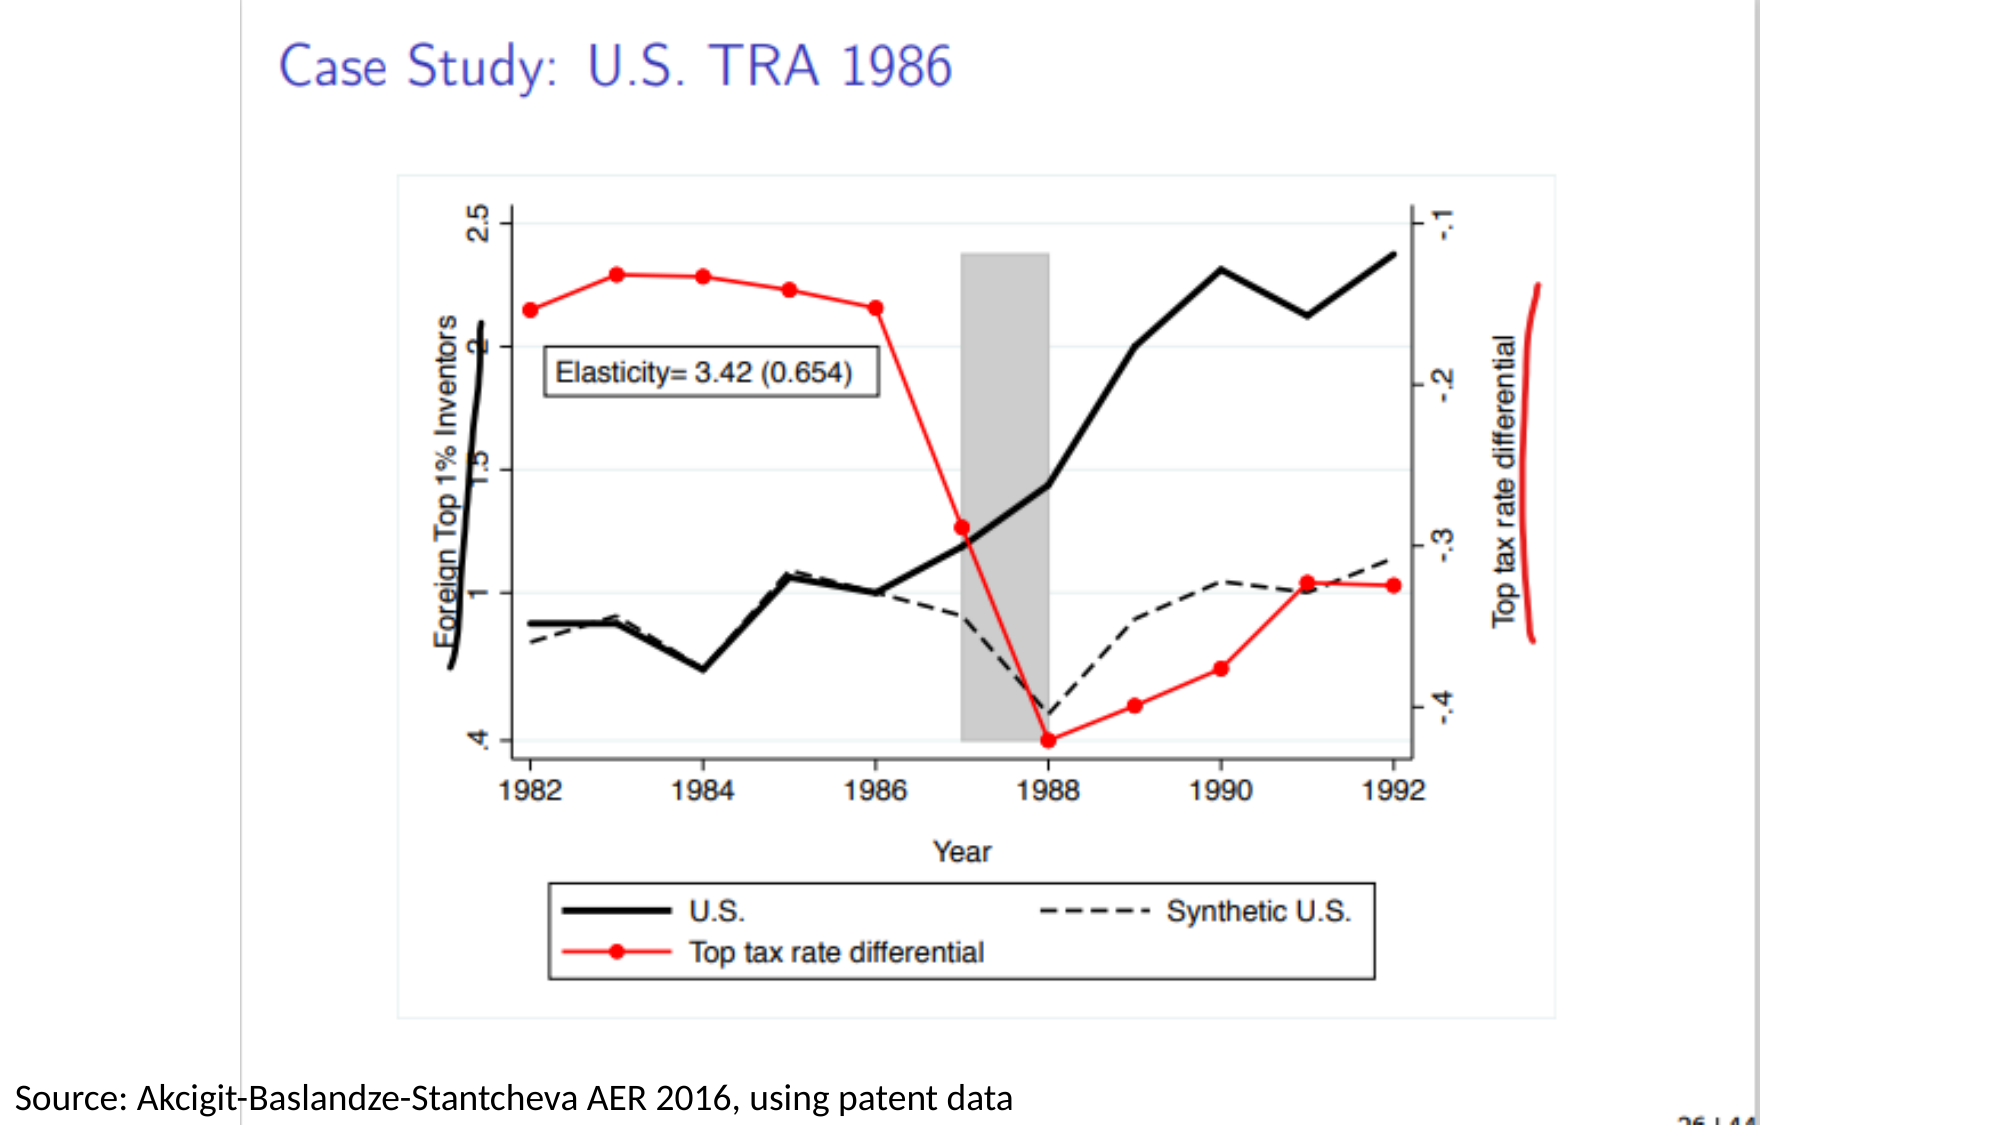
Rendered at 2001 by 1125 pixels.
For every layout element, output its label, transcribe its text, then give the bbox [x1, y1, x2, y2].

picture [240, 0, 1760, 1125]
text_box Source: Akcigit-Baslandze-Stantcheva AER 2016, using patent data [0, 1065, 240, 1125]
